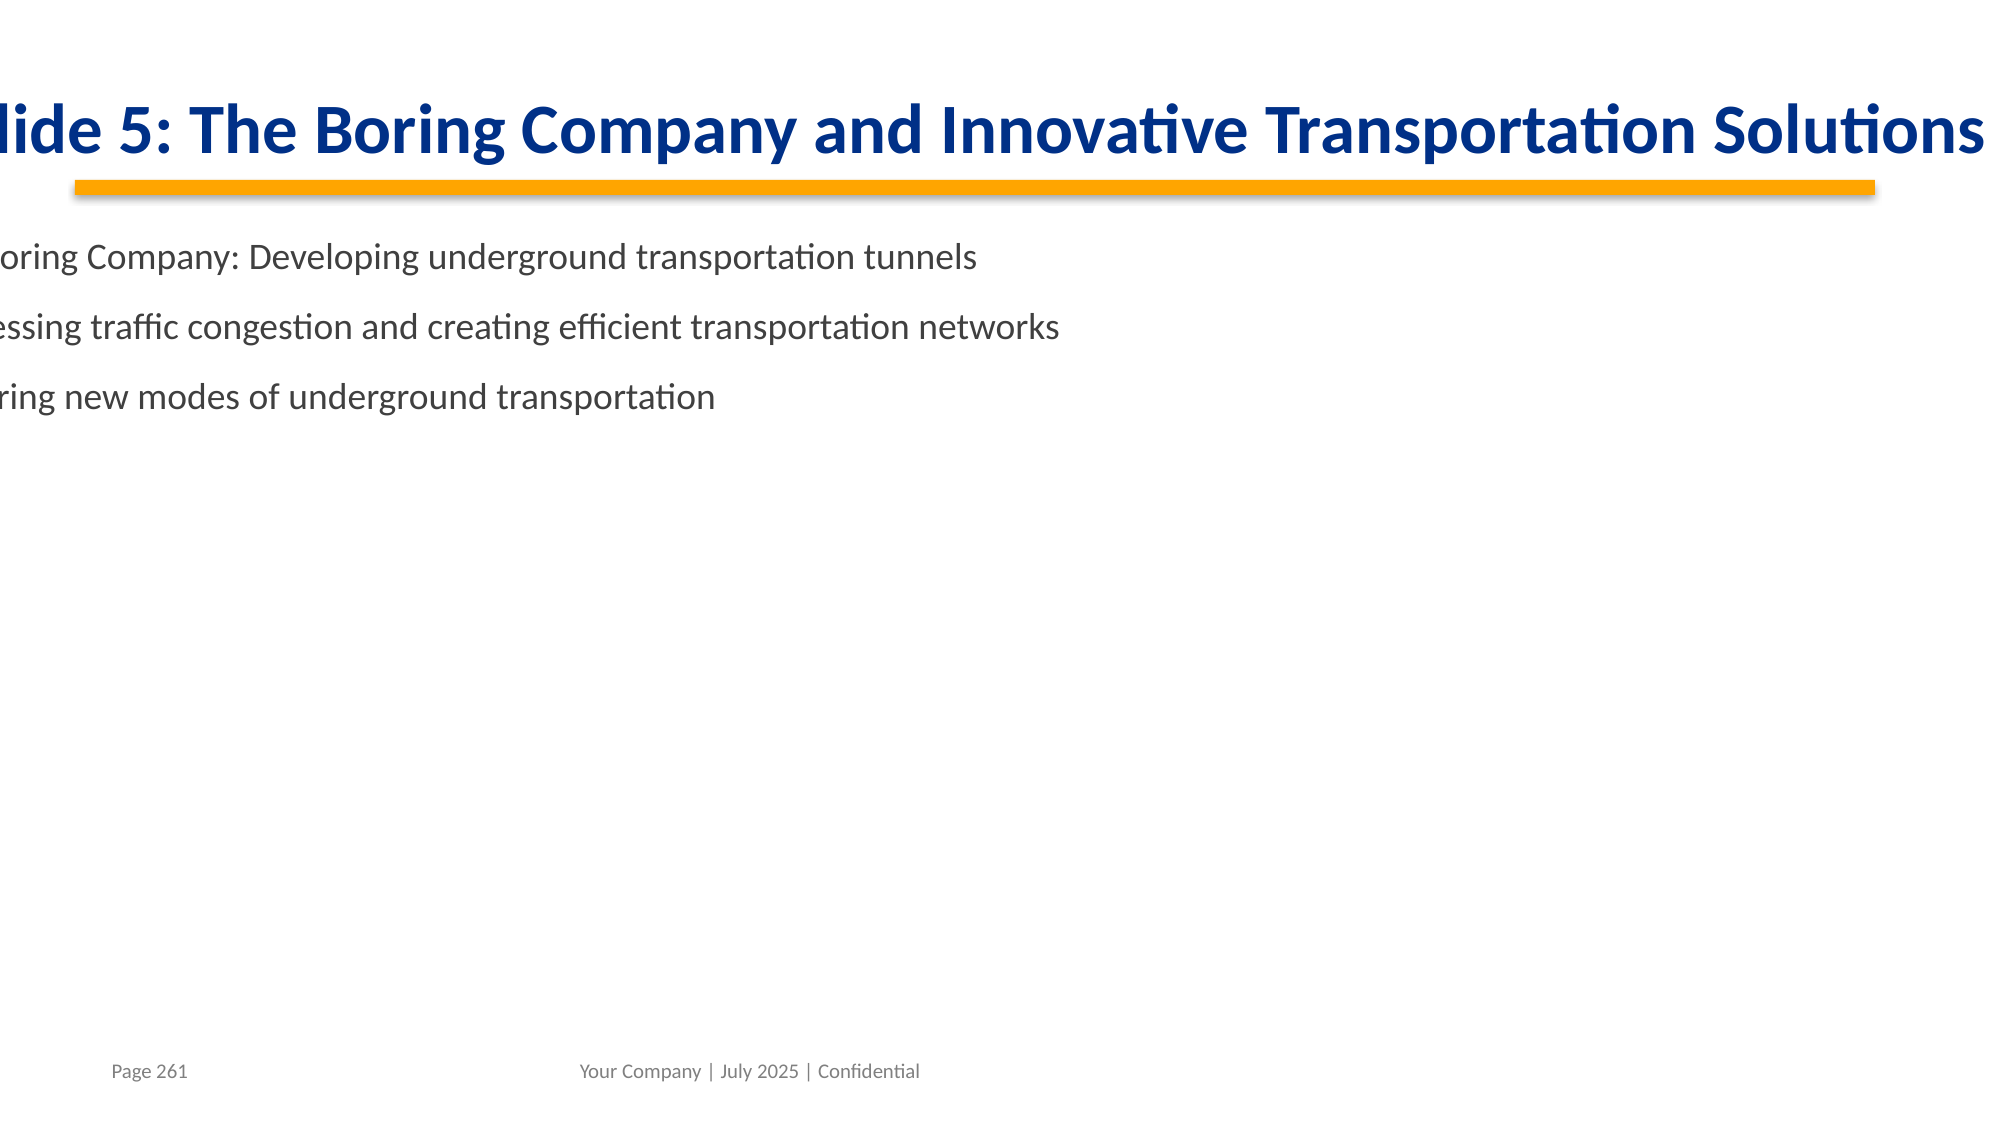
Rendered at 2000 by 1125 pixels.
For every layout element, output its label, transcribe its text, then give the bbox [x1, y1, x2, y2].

text_box The Boring Company: Developing underground transportation tunnels Addressing traffic congestion and creating efficient transportation networks Exploring new modes of underground transportation [0, 224, 1076, 425]
text_box Slide 5: The Boring Company and Innovative Transportation Solutions [0, 74, 2000, 175]
text_box Page 261 [96, 1050, 203, 1090]
text_box [74, 179, 1876, 196]
text_box Your Company | July 2025 | Confidential [564, 1050, 936, 1090]
